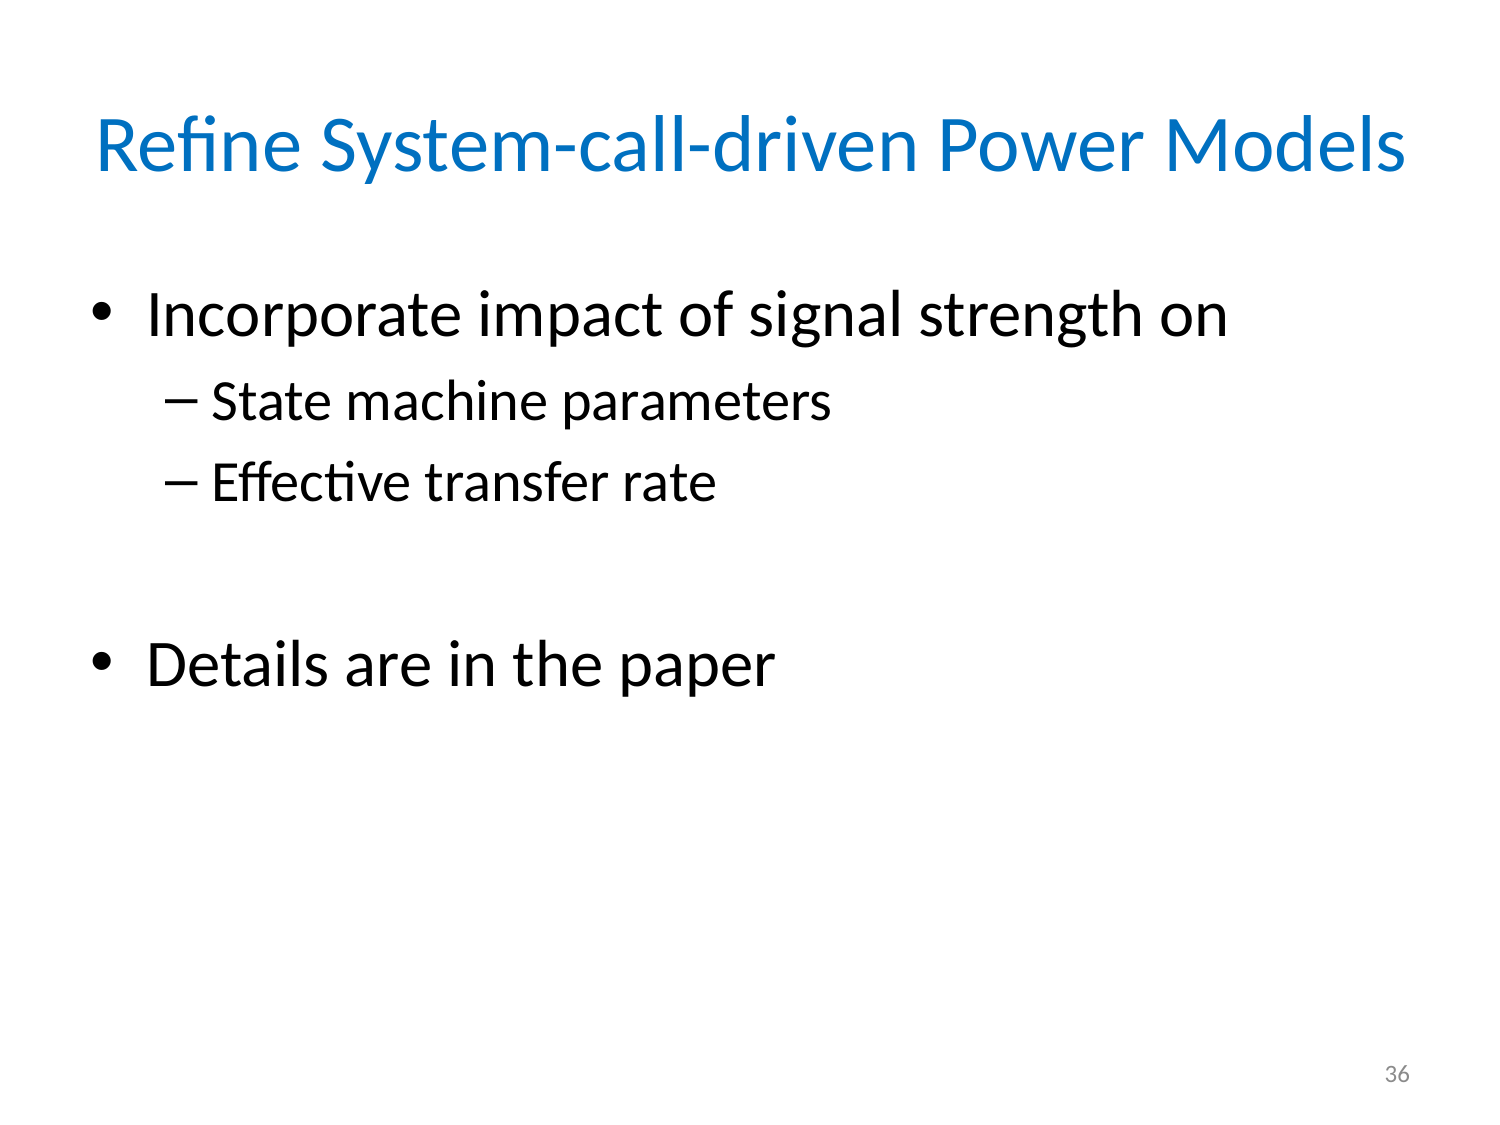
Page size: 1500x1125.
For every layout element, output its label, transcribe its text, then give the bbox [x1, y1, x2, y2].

title Refine System-call-driven Power Models [52, 45, 1453, 233]
slide_number 36 [1074, 1042, 1425, 1103]
list Incorporate impact of signal strength on State machine parameters Effective transfer rate Details are in the paper [75, 262, 1425, 1005]
